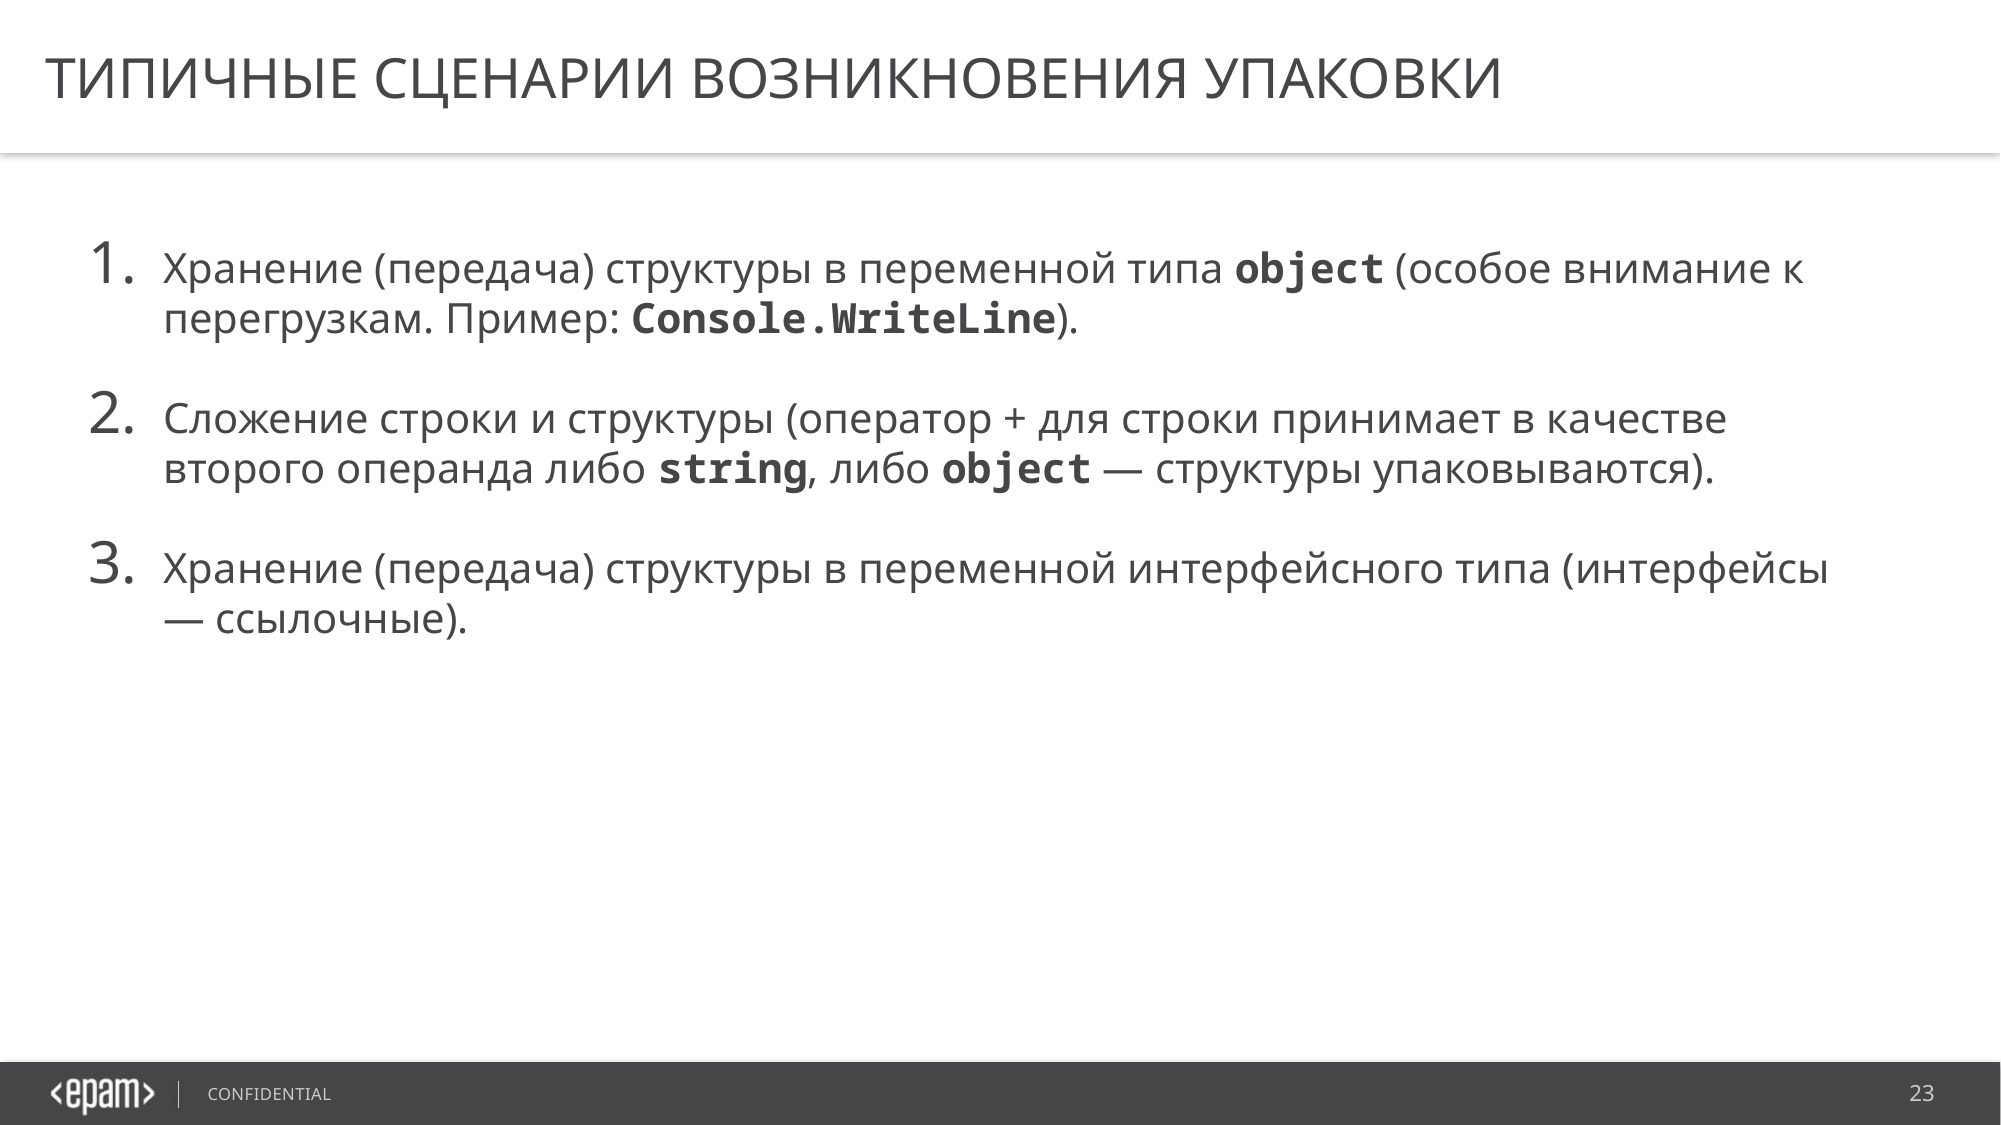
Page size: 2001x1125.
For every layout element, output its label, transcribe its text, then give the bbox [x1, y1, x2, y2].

list Хранение (передача) структуры в переменной типа object (особое внимание к перегрузкам. Пример: Console.WriteLine). Сложение строки и структуры (оператор + для строки принимает в качестве второго операнда либо string, либо object — структуры упаковываются). Хранение (передача) структуры в переменной интерфейсного типа (интерфейсы — ссылочные). [77, 236, 1900, 977]
picture [50, 1078, 155, 1116]
title Типичные сценарии возникновения упаковки [0, 0, 2000, 153]
